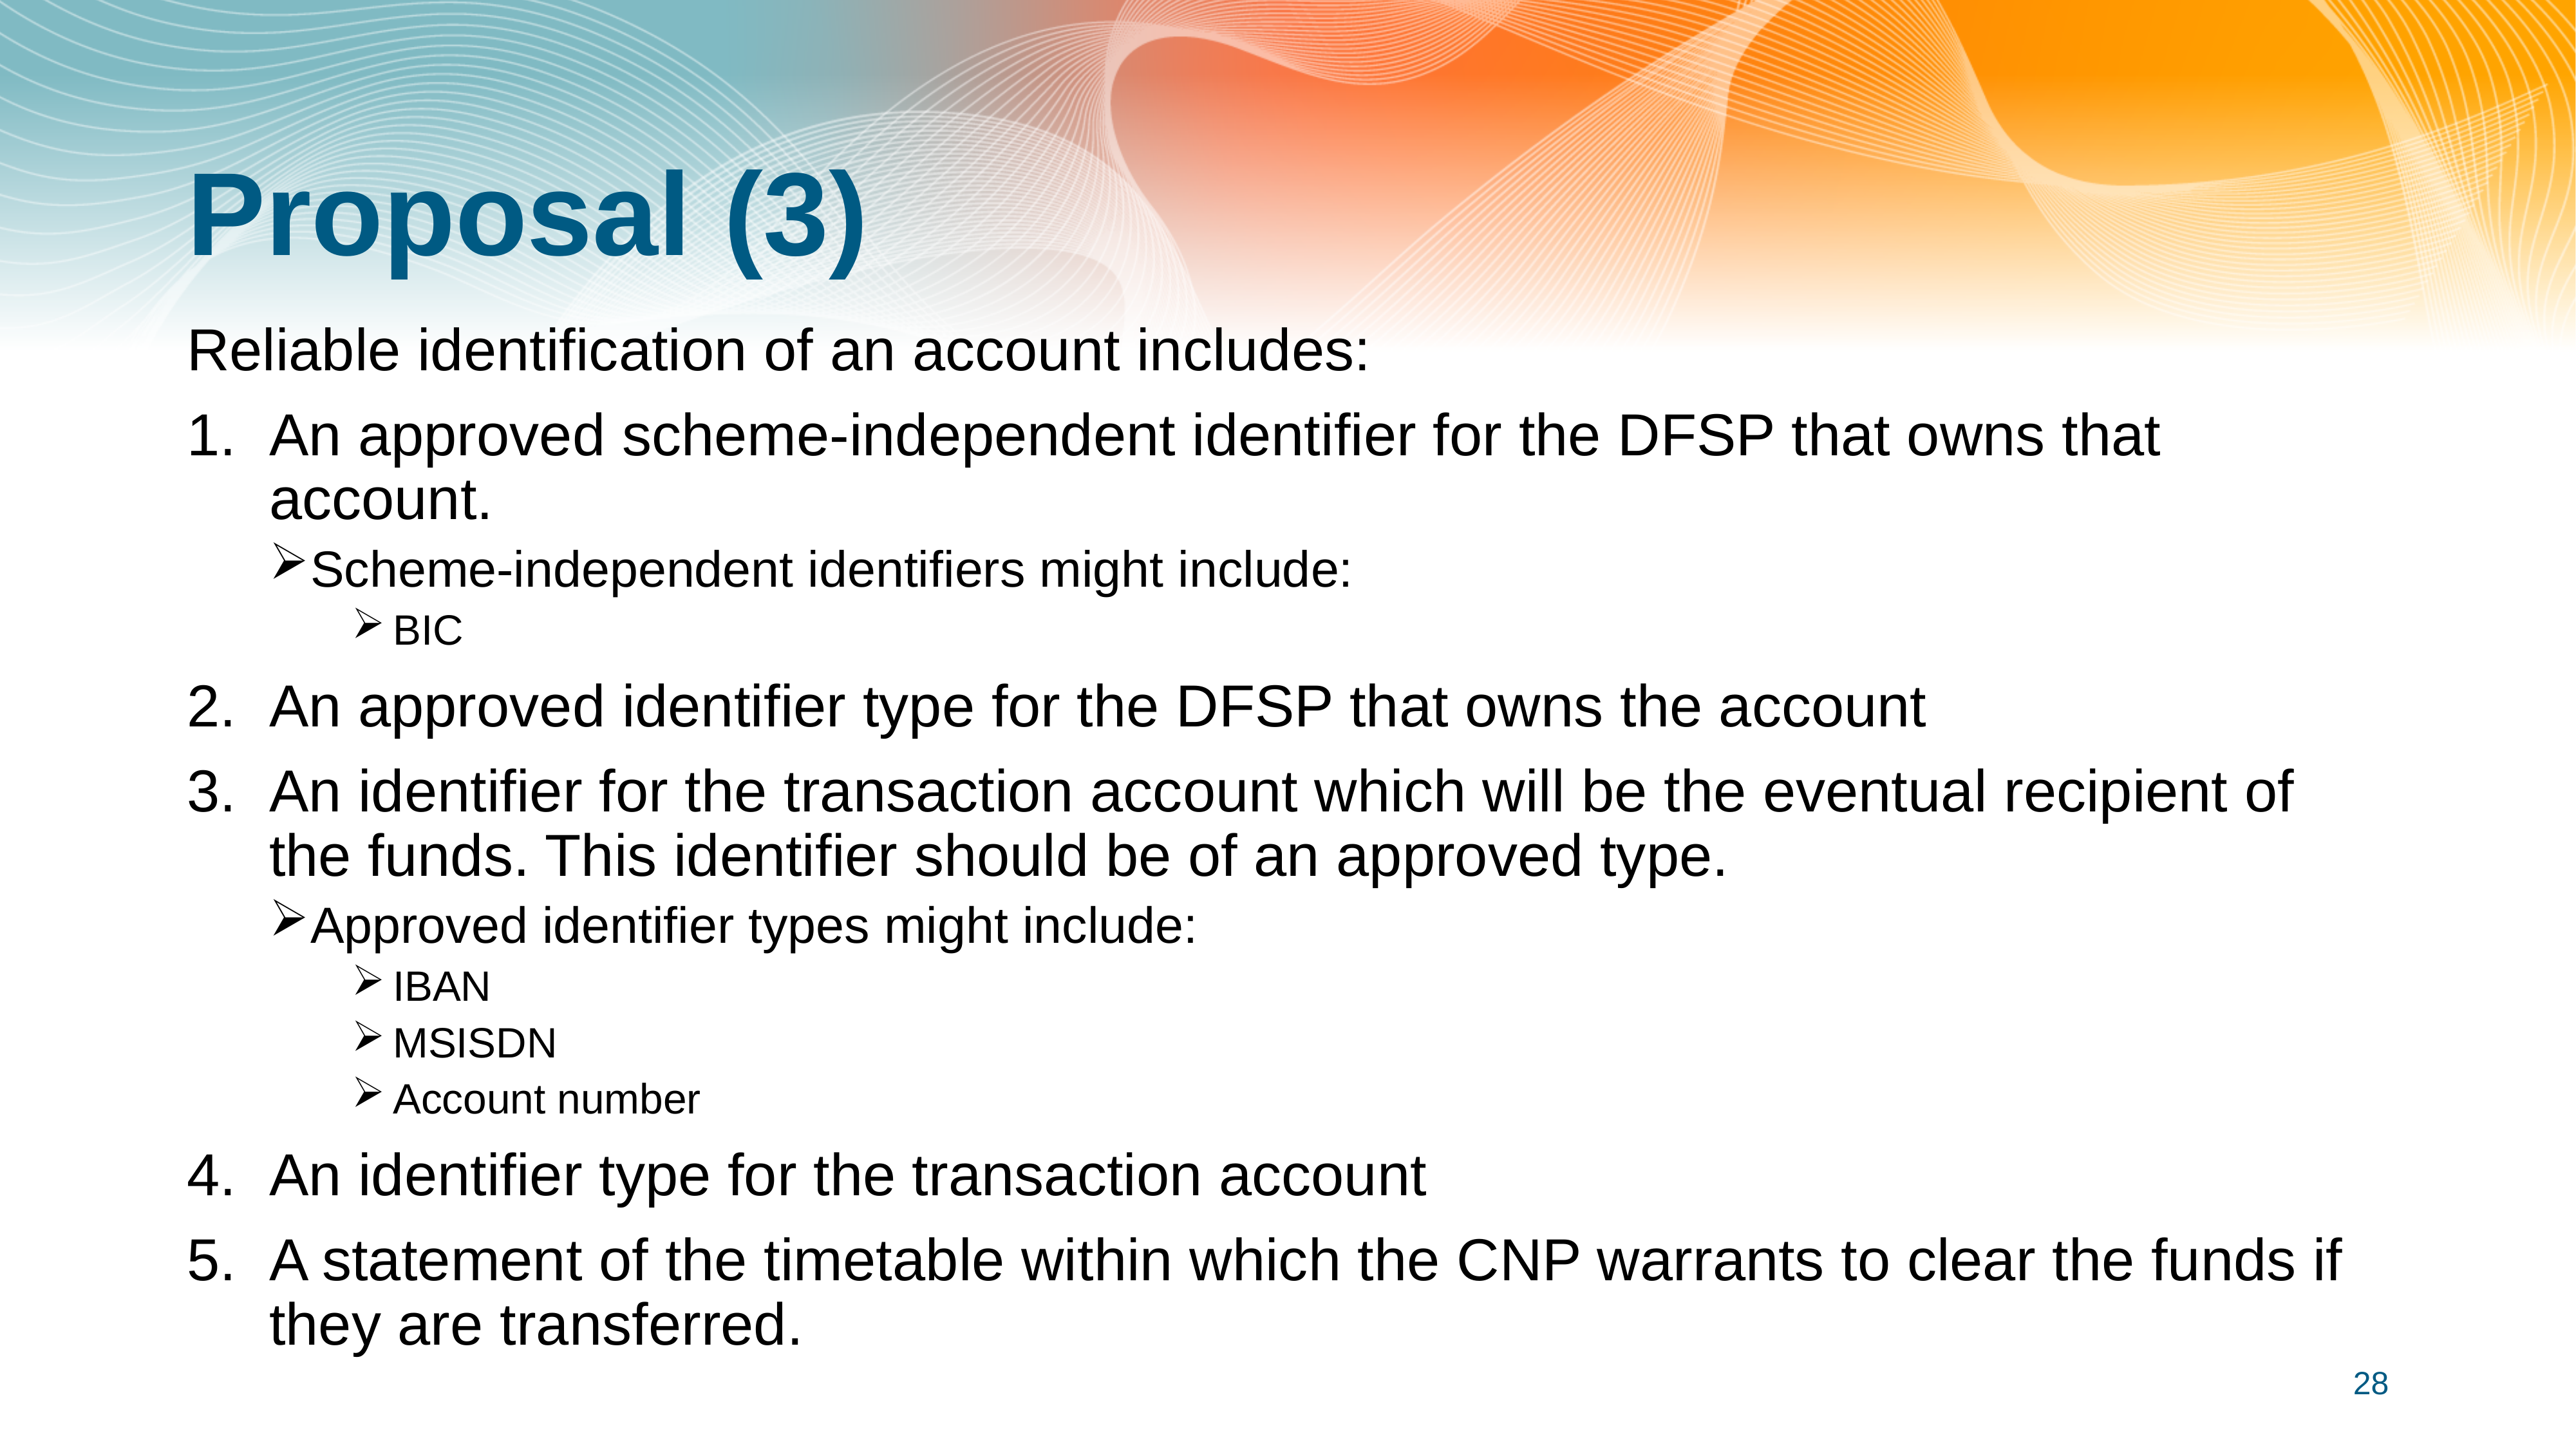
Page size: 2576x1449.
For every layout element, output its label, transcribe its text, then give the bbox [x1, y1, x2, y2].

picture [0, 0, 2576, 1449]
list Reliable identification of an account includes: An approved scheme-independent identifier for the DFSP that owns that account. Scheme-independent identifiers might include: BIC An approved identifier type for the DFSP that owns the account An identifier for the transaction account which will be the eventual recipient of the funds. This identifier should be of an approved type. Approved identifier types might include: IBAN MSISDN Account number An identifier type for the transaction account A statement of the timetable within which the CNP warrants to clear the funds if they are transferred. [177, 314, 2399, 1365]
title Proposal (3) [177, 77, 2399, 314]
slide_number 28 [1819, 1343, 2399, 1421]
